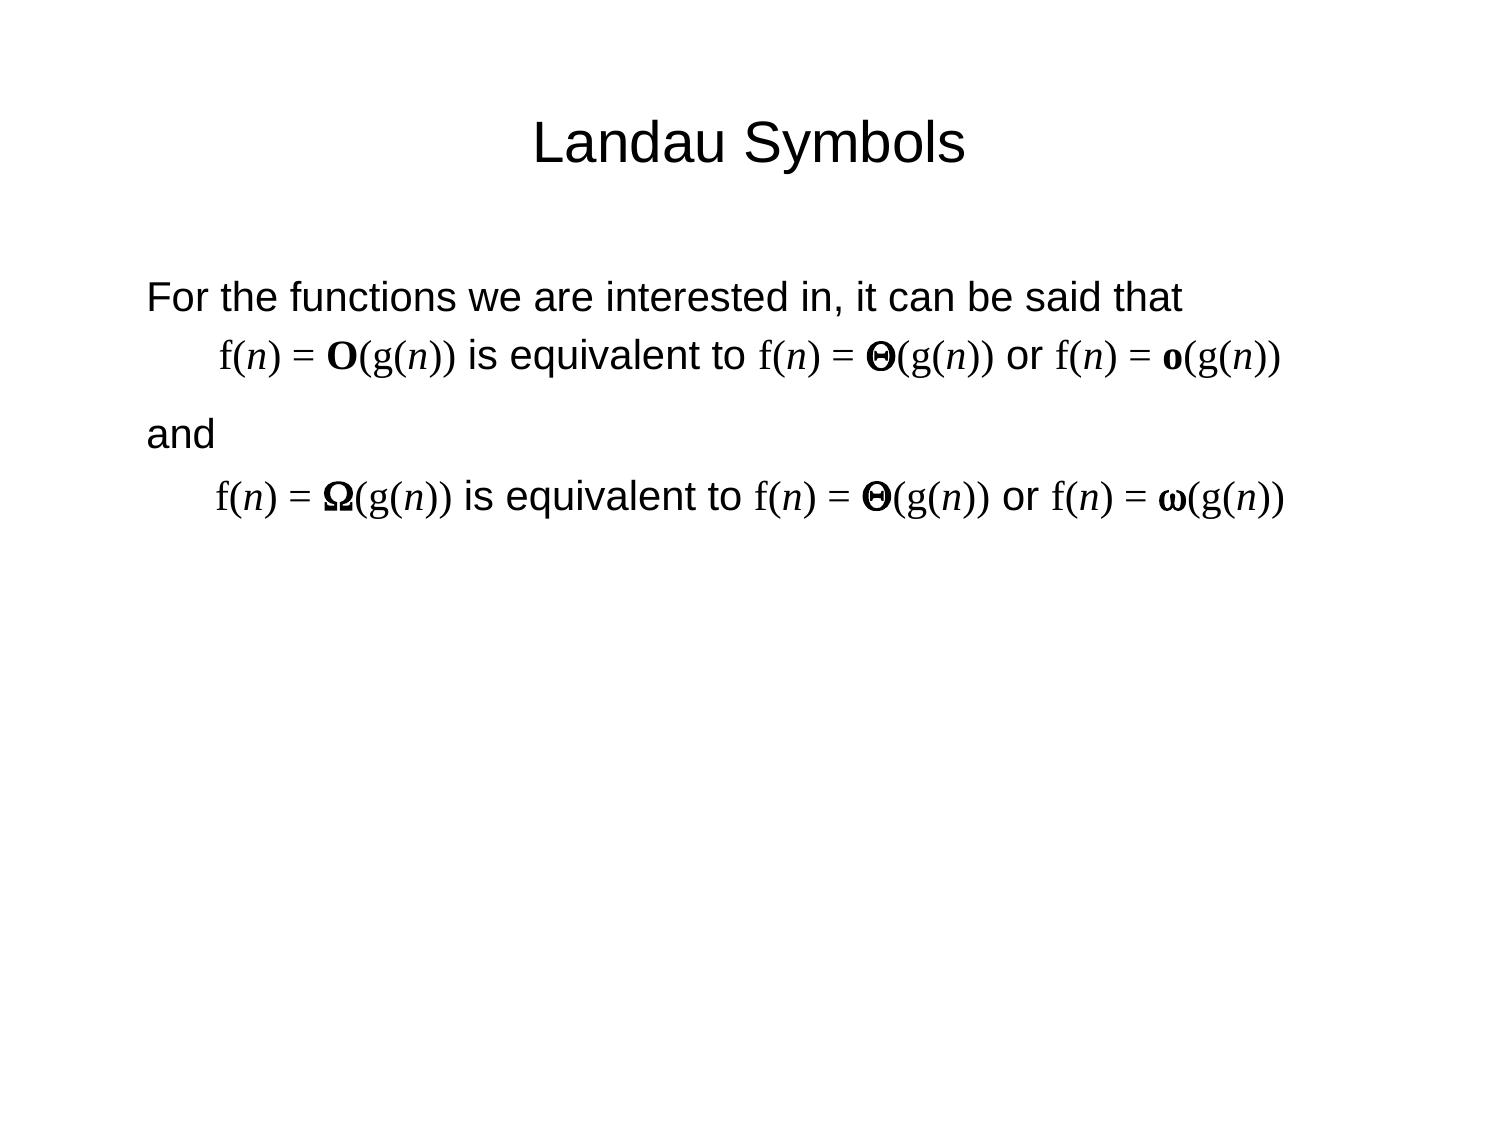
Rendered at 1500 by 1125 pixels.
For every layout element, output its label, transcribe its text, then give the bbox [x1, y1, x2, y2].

title Landau Symbols [74, 44, 1426, 233]
list For the functions we are interested in, it can be said that f(n) = O(g(n)) is equivalent to f(n) = Q(g(n)) or f(n) = o(g(n)) and f(n) = W(g(n)) is equivalent to f(n) = Q(g(n)) or f(n) = w(g(n)) [74, 262, 1426, 1006]
